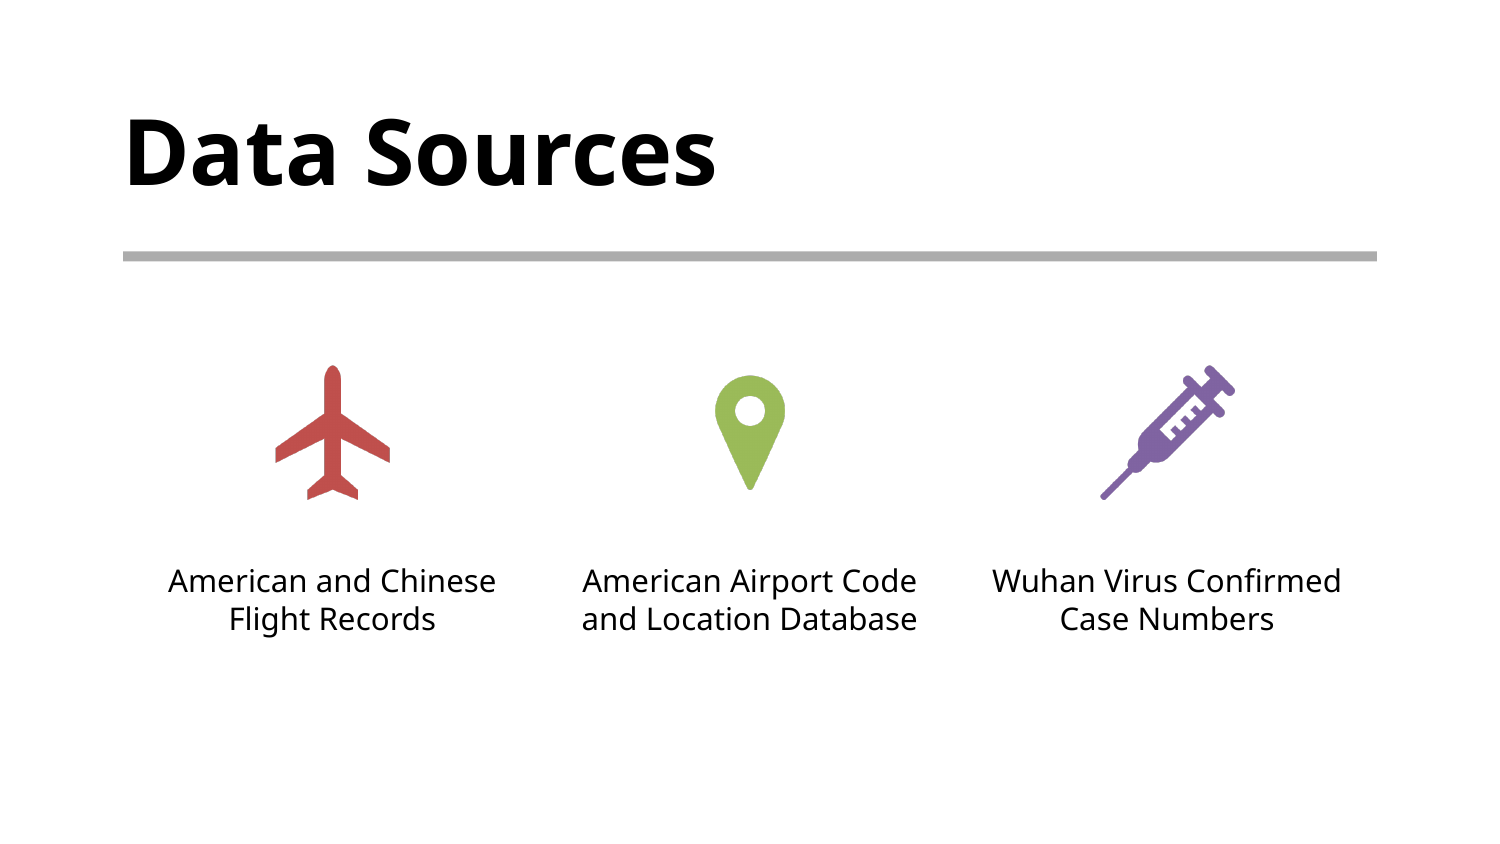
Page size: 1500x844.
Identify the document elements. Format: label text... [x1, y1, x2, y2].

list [122, 293, 1378, 739]
text_box [121, 249, 1379, 263]
title Data Sources [107, 74, 1393, 238]
